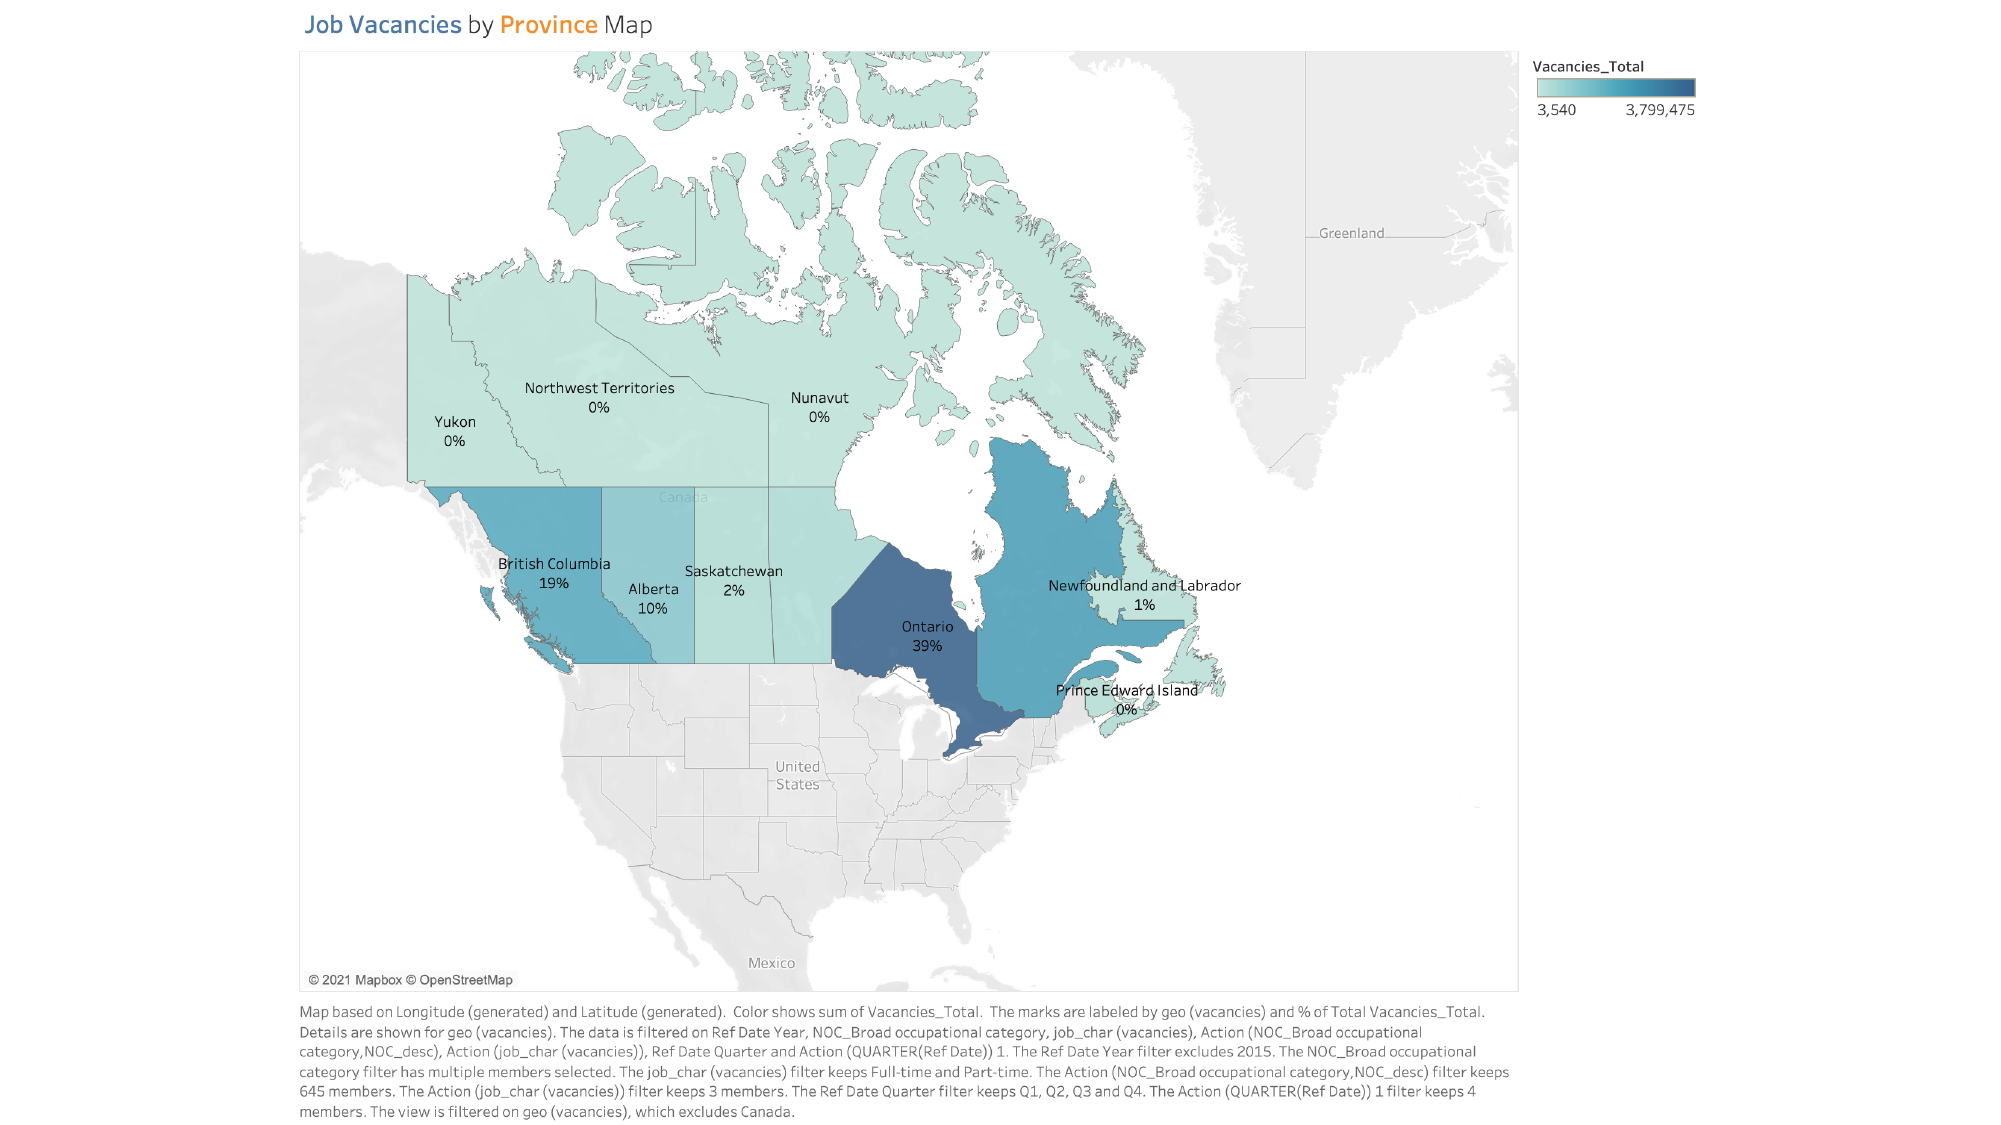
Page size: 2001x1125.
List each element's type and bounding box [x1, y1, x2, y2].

picture [299, 0, 1701, 1125]
